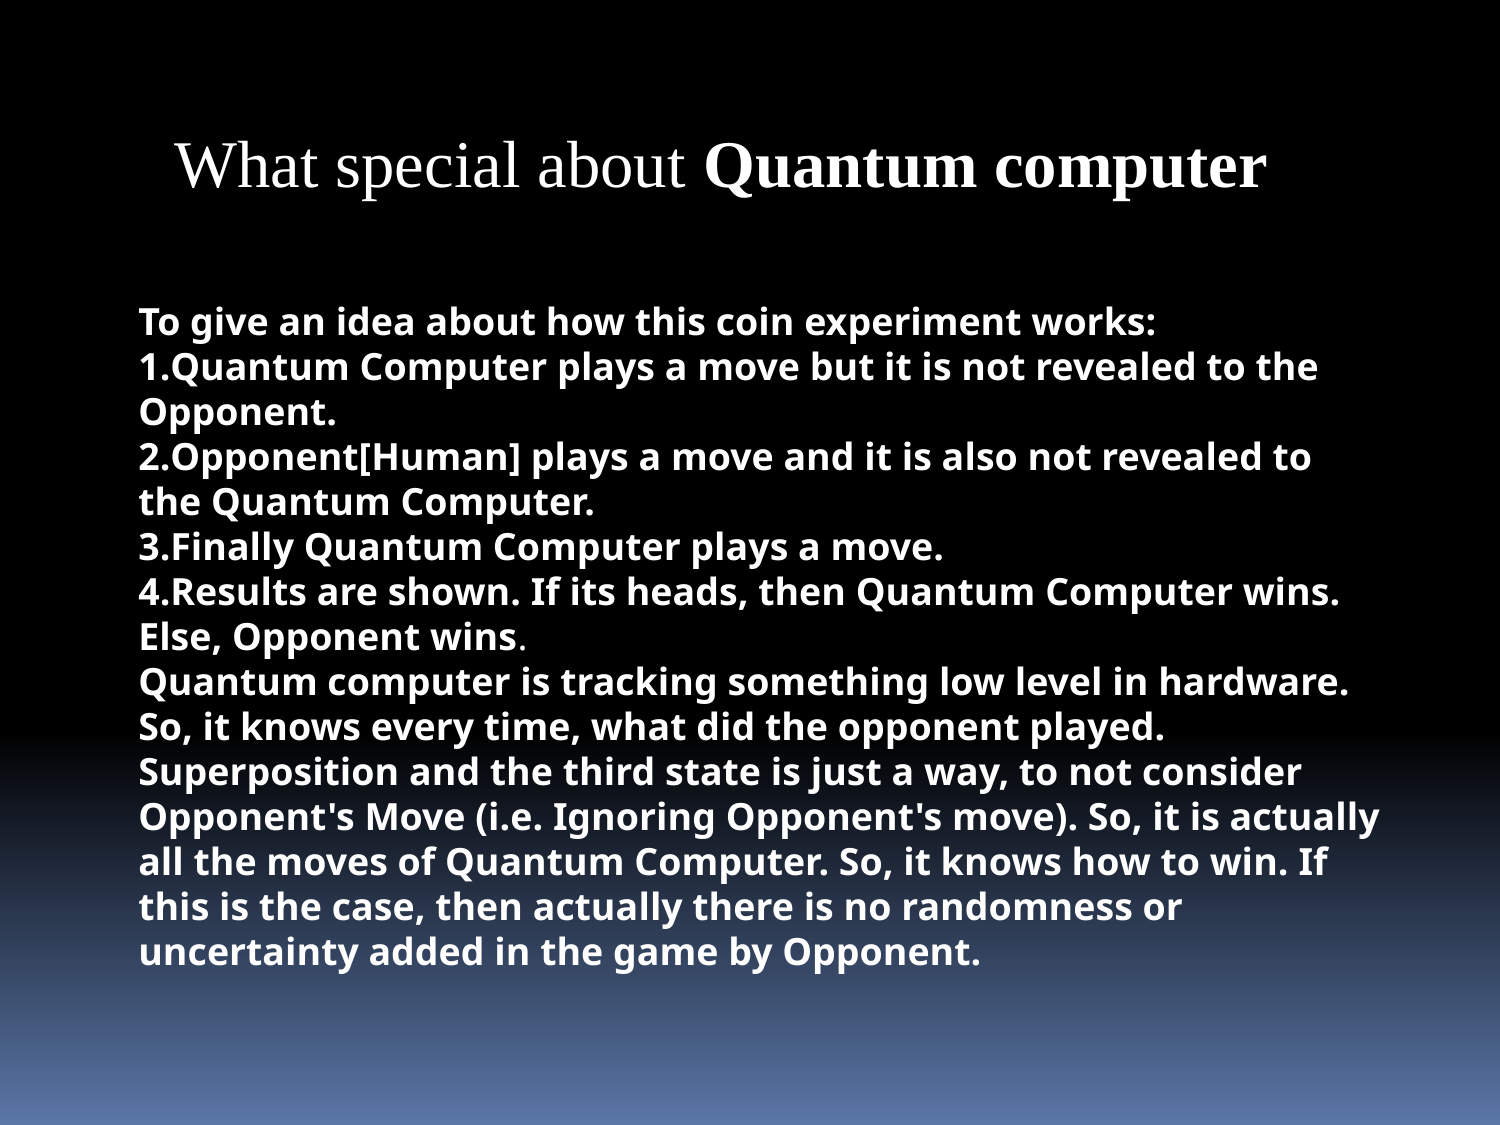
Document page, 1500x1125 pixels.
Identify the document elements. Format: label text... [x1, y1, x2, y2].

text_box To give an idea about how this coin experiment works: Quantum Computer plays a move but it is not revealed to the Opponent. Opponent[Human] plays a move and it is also not revealed to the Quantum Computer. Finally Quantum Computer plays a move. Results are shown. If its heads, then Quantum Computer wins. Else, Opponent wins. Quantum computer is tracking something low level in hardware. So, it knows every time, what did the opponent played. Superposition and the third state is just a way, to not consider Opponent's Move (i.e. Ignoring Opponent's move). So, it is actually all the moves of Quantum Computer. So, it knows how to win. If this is the case, then actually there is no randomness or uncertainty added in the game by Opponent. [123, 290, 1400, 1026]
text_box What special about Quantum computer [159, 113, 1306, 209]
